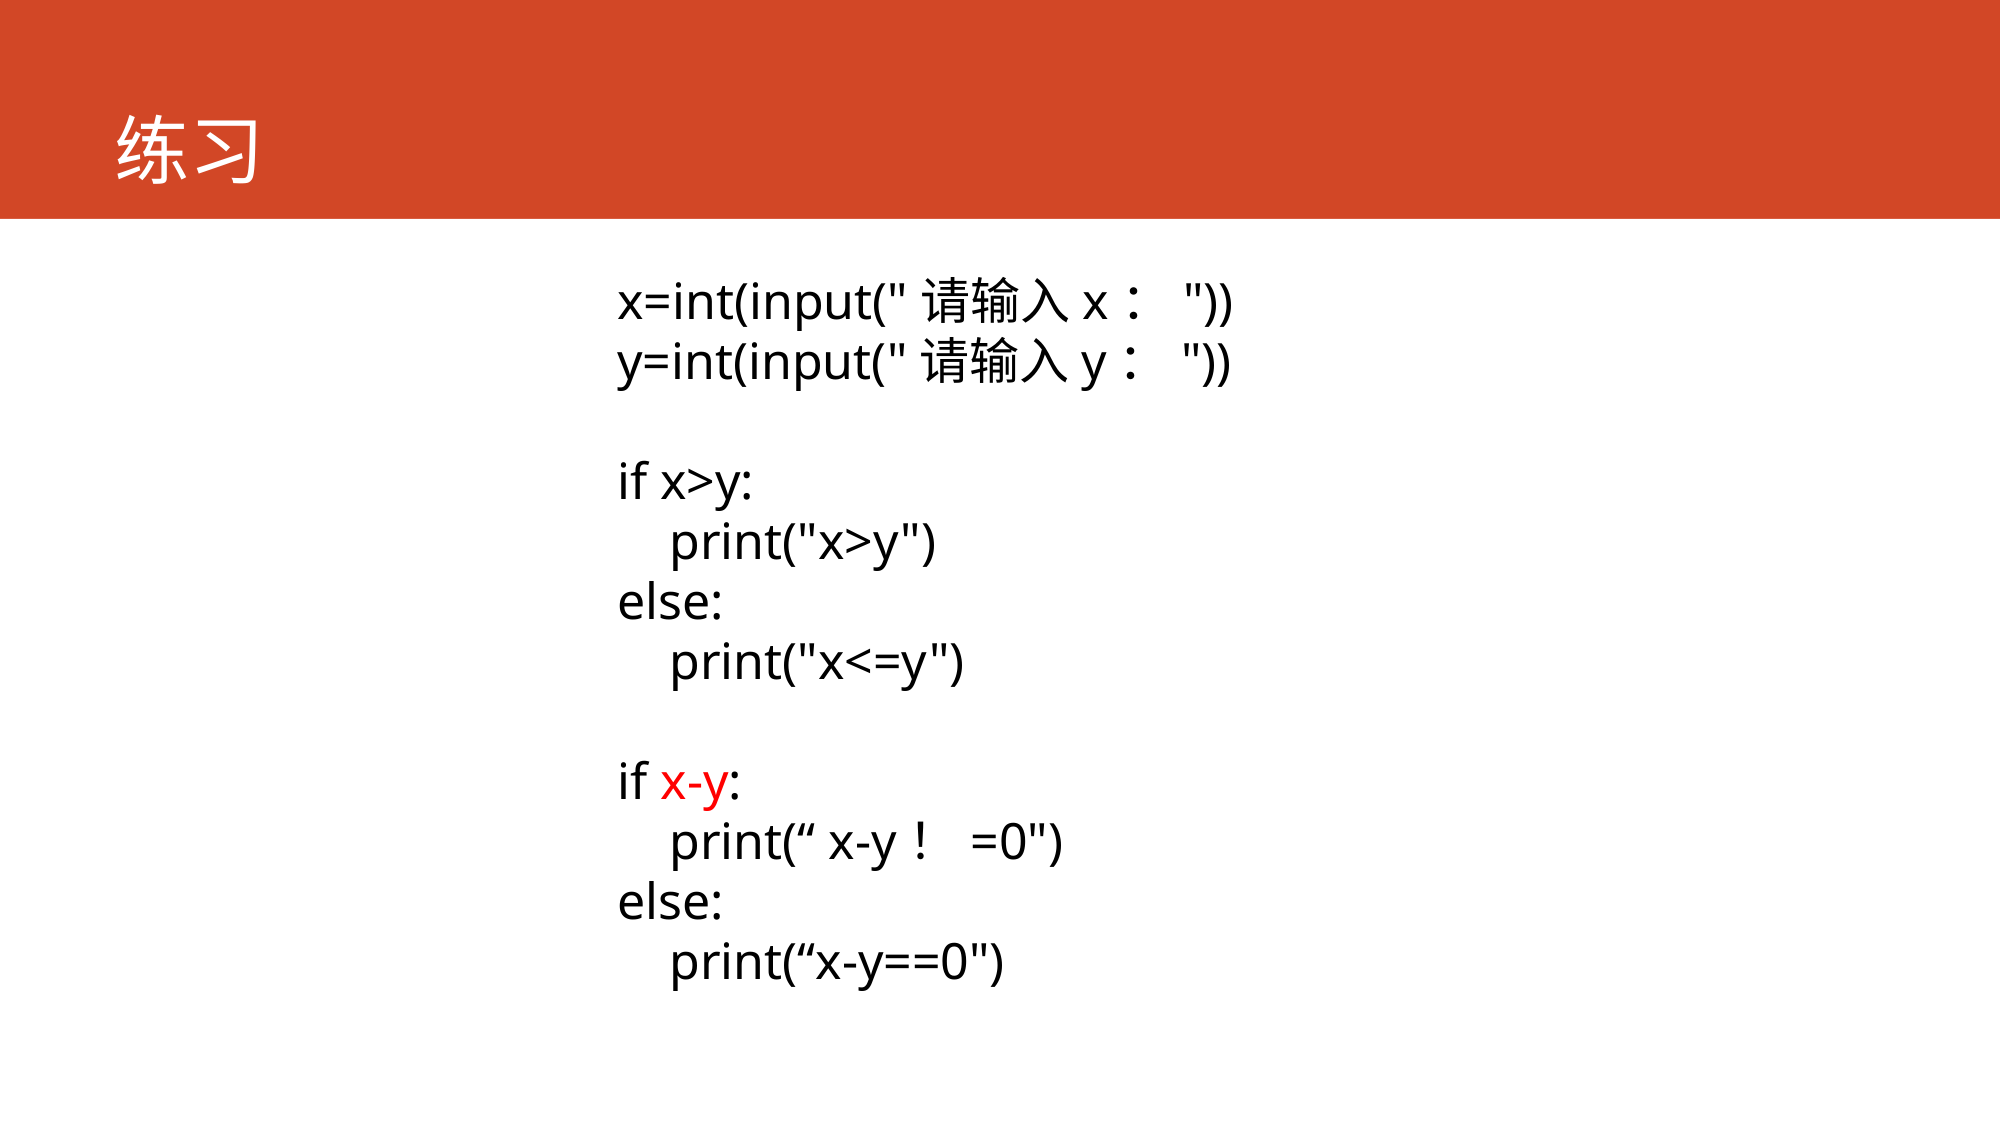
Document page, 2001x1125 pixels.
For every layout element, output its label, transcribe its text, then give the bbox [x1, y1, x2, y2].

text_box x=int(input("请输入x：")) y=int(input("请输入y：")) if x>y: print("x>y") else: print("x<=y") if x-y: print(“ x-y！=0") else: print(“x-y==0") [602, 262, 1249, 998]
title 练习 [99, 0, 1863, 202]
